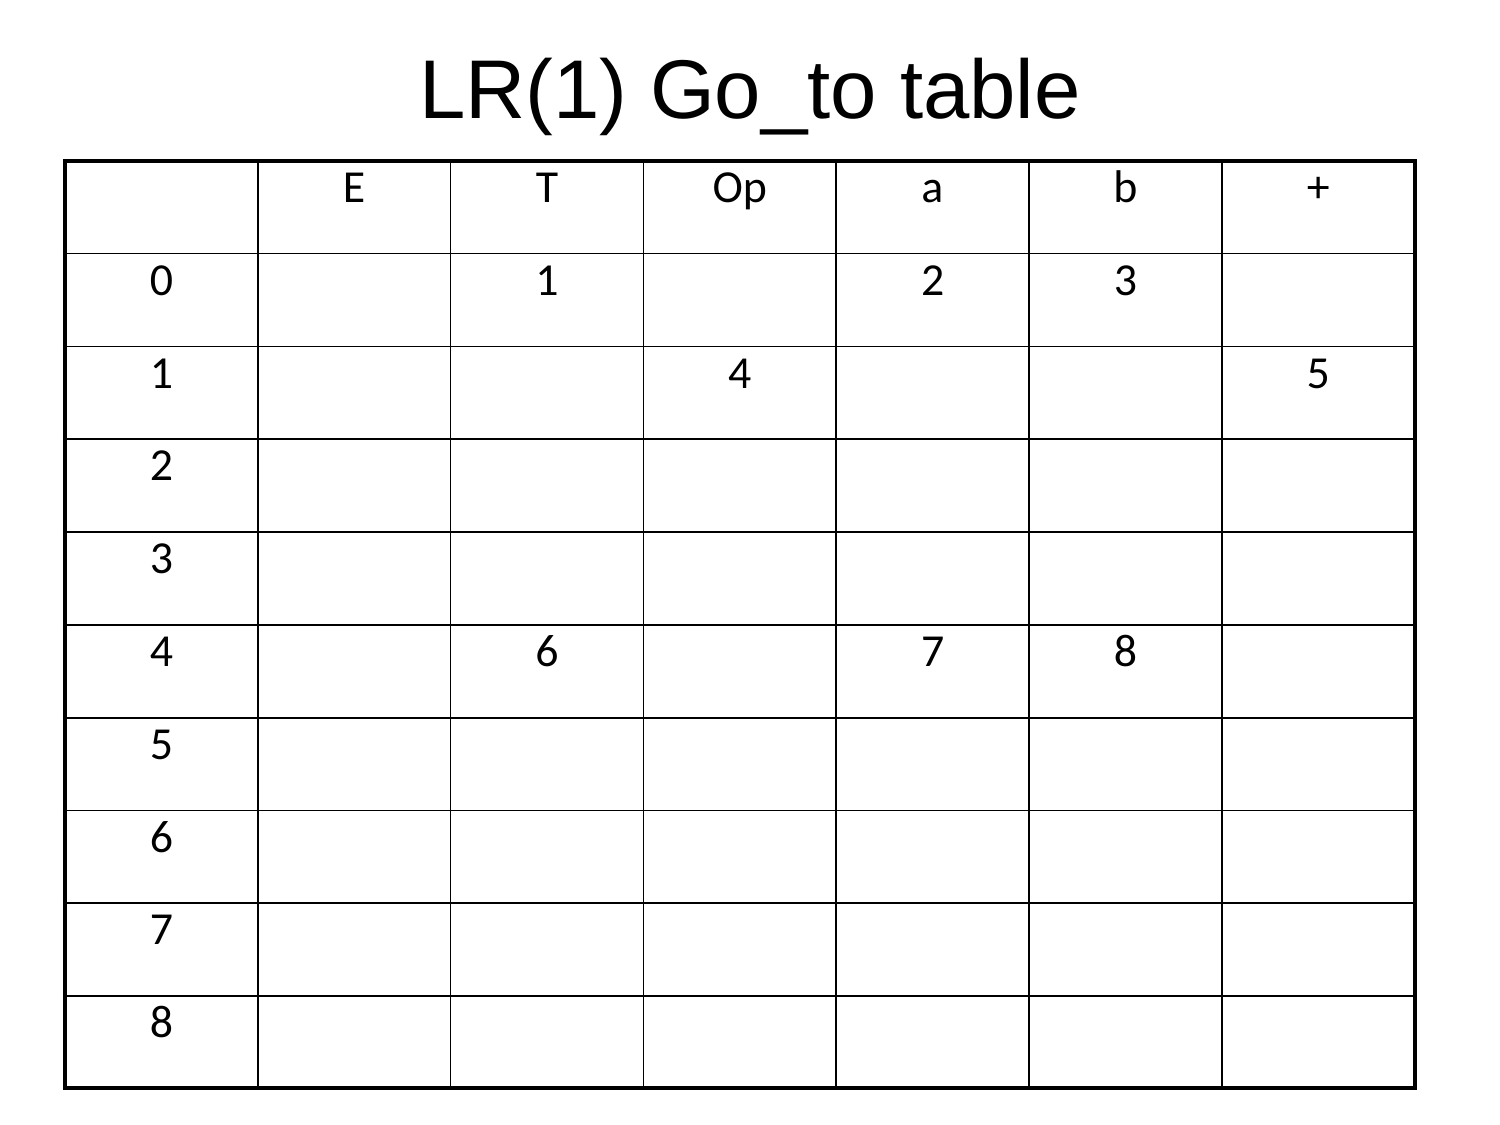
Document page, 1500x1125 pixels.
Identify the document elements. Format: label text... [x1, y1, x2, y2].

table_cell [1223, 719, 1413, 810]
table_cell [451, 347, 643, 438]
table_cell [1030, 997, 1221, 1086]
table_cell [644, 719, 835, 810]
table_cell 8 [67, 997, 257, 1086]
table_cell 2 [67, 440, 257, 531]
table_cell [451, 811, 643, 902]
table_cell 6 [67, 811, 257, 902]
table_cell [837, 533, 1028, 624]
table_cell [837, 347, 1028, 438]
table_cell [1030, 440, 1221, 531]
table_cell 6 [451, 626, 643, 717]
table_cell [1030, 719, 1221, 810]
table_header E [259, 163, 450, 253]
table_header T [451, 163, 643, 253]
table_cell [259, 347, 450, 438]
table_cell 8 [1030, 626, 1221, 717]
table_cell 1 [451, 254, 643, 346]
table_cell [1223, 904, 1413, 995]
table_cell 7 [67, 904, 257, 995]
table_cell [451, 719, 643, 810]
table_cell [1223, 440, 1413, 531]
table_cell [644, 440, 835, 531]
table_cell [837, 440, 1028, 531]
title LR(1) Go_to table [75, 45, 1425, 126]
table_cell 4 [644, 347, 835, 438]
table_cell [1030, 347, 1221, 438]
table_cell [1223, 626, 1413, 717]
table_cell [1223, 811, 1413, 902]
table_header Op [644, 163, 835, 253]
table_cell 2 [837, 254, 1028, 346]
table_cell [259, 997, 450, 1086]
table_cell [837, 719, 1028, 810]
table_cell [644, 997, 835, 1086]
table_cell [1030, 533, 1221, 624]
table_cell [451, 533, 643, 624]
table_cell [1223, 997, 1413, 1086]
table_cell 4 [67, 626, 257, 717]
table_cell [259, 719, 450, 810]
table_cell [451, 440, 643, 531]
table_cell [644, 904, 835, 995]
table_header + [1223, 163, 1413, 253]
table_cell [1223, 254, 1413, 346]
table_cell 5 [1223, 347, 1413, 438]
table_cell [1030, 904, 1221, 995]
table_cell [644, 254, 835, 346]
table_cell [451, 997, 643, 1086]
table_cell [259, 440, 450, 531]
table_cell 0 [67, 254, 257, 346]
table_cell 1 [67, 347, 257, 438]
table_cell [644, 533, 835, 624]
table_cell 3 [1030, 254, 1221, 346]
table_cell [259, 904, 450, 995]
table_header b [1030, 163, 1221, 253]
table_cell [644, 626, 835, 717]
table_cell [837, 997, 1028, 1086]
table_cell [451, 904, 643, 995]
table_cell [259, 254, 450, 346]
table_cell [259, 533, 450, 624]
table_cell [259, 811, 450, 902]
table_header [67, 163, 257, 253]
table_cell [1030, 811, 1221, 902]
table_cell [644, 811, 835, 902]
table_header a [837, 163, 1028, 253]
table_cell 3 [67, 533, 257, 624]
table_cell [837, 904, 1028, 995]
table_cell [837, 811, 1028, 902]
table_cell [1223, 533, 1413, 624]
table_cell 7 [837, 626, 1028, 717]
table_cell [259, 626, 450, 717]
table_cell 5 [67, 719, 257, 810]
